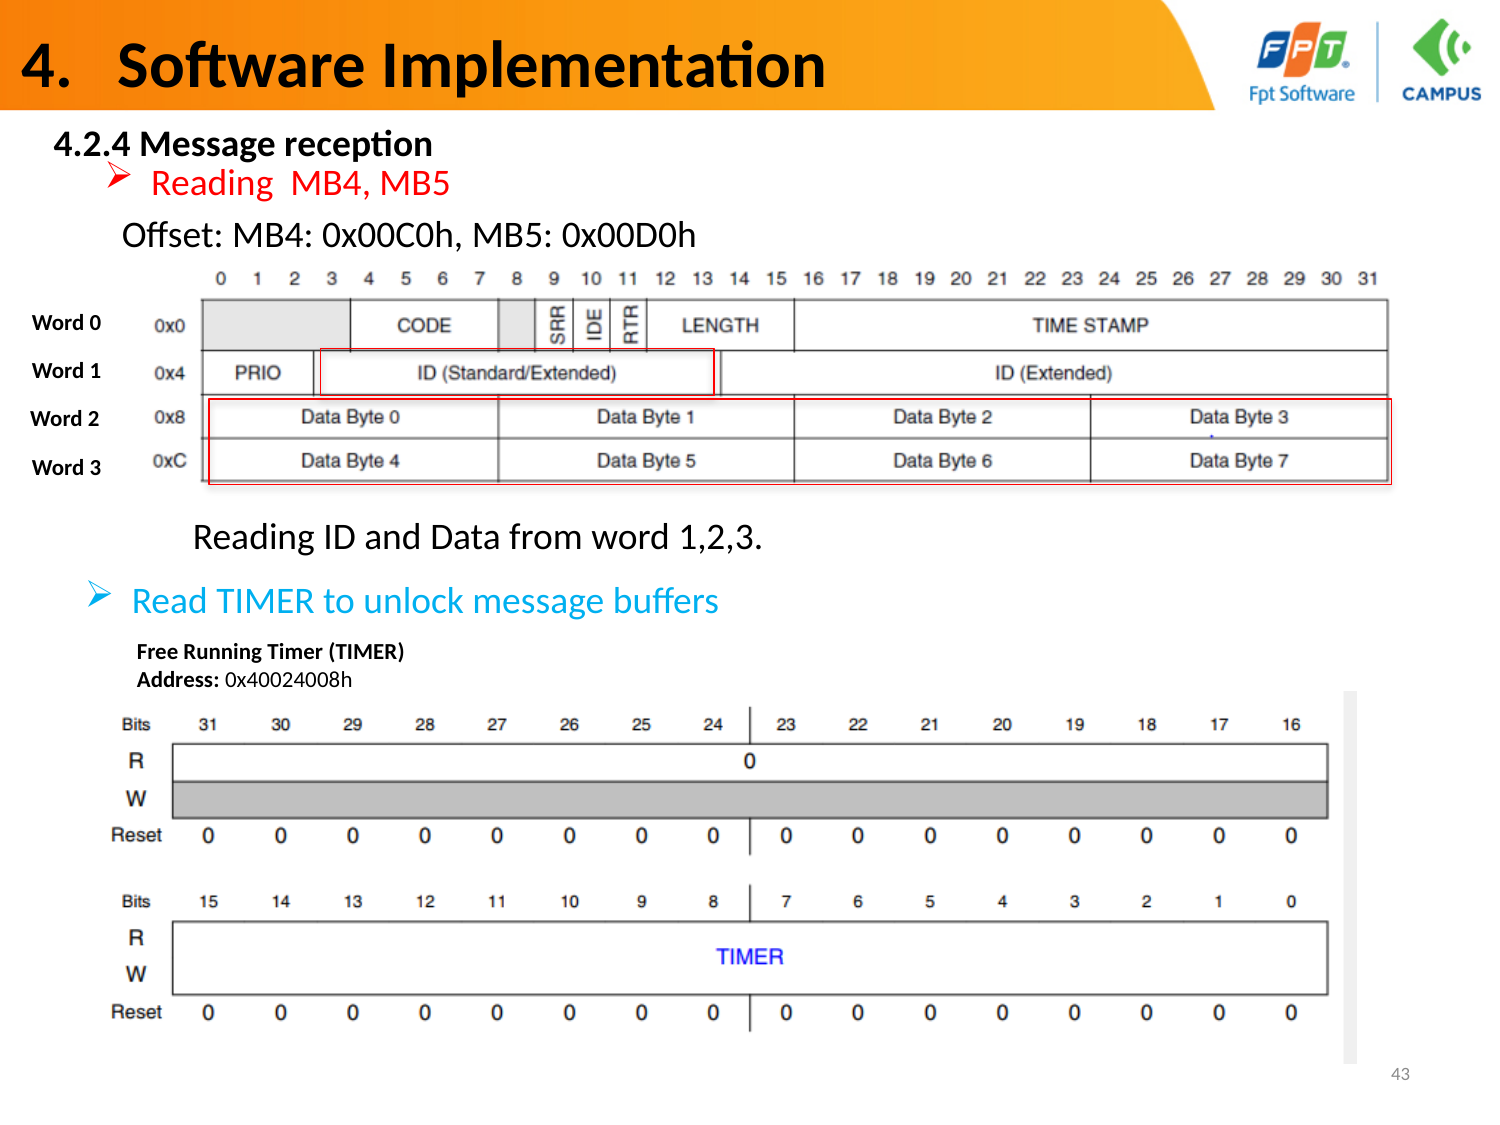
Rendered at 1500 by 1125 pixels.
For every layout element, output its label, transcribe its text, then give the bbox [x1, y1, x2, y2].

slide_number 43 [1074, 1042, 1425, 1103]
text_box Word 0 [17, 300, 138, 343]
text_box Free Running Timer (TIMER) Address: 0x40024008h [122, 629, 723, 689]
text_box Reading MB4, MB5 [89, 150, 1440, 211]
picture [0, 0, 1500, 1125]
text_box Read TIMER to unlock message buffers [70, 568, 1421, 629]
text_box 4.2.4 Message reception [38, 111, 1389, 172]
text_box Word 3 [17, 444, 138, 488]
text_box Word 2 [15, 395, 137, 438]
text_box Reading ID and Data from word 1,2,3. [178, 504, 1185, 565]
text_box Offset: MB4: 0x00C0h, MB5: 0x00D0h [107, 211, 810, 263]
text_box Word 1 [17, 348, 138, 391]
title 4. Software Implementation [6, 17, 1357, 105]
